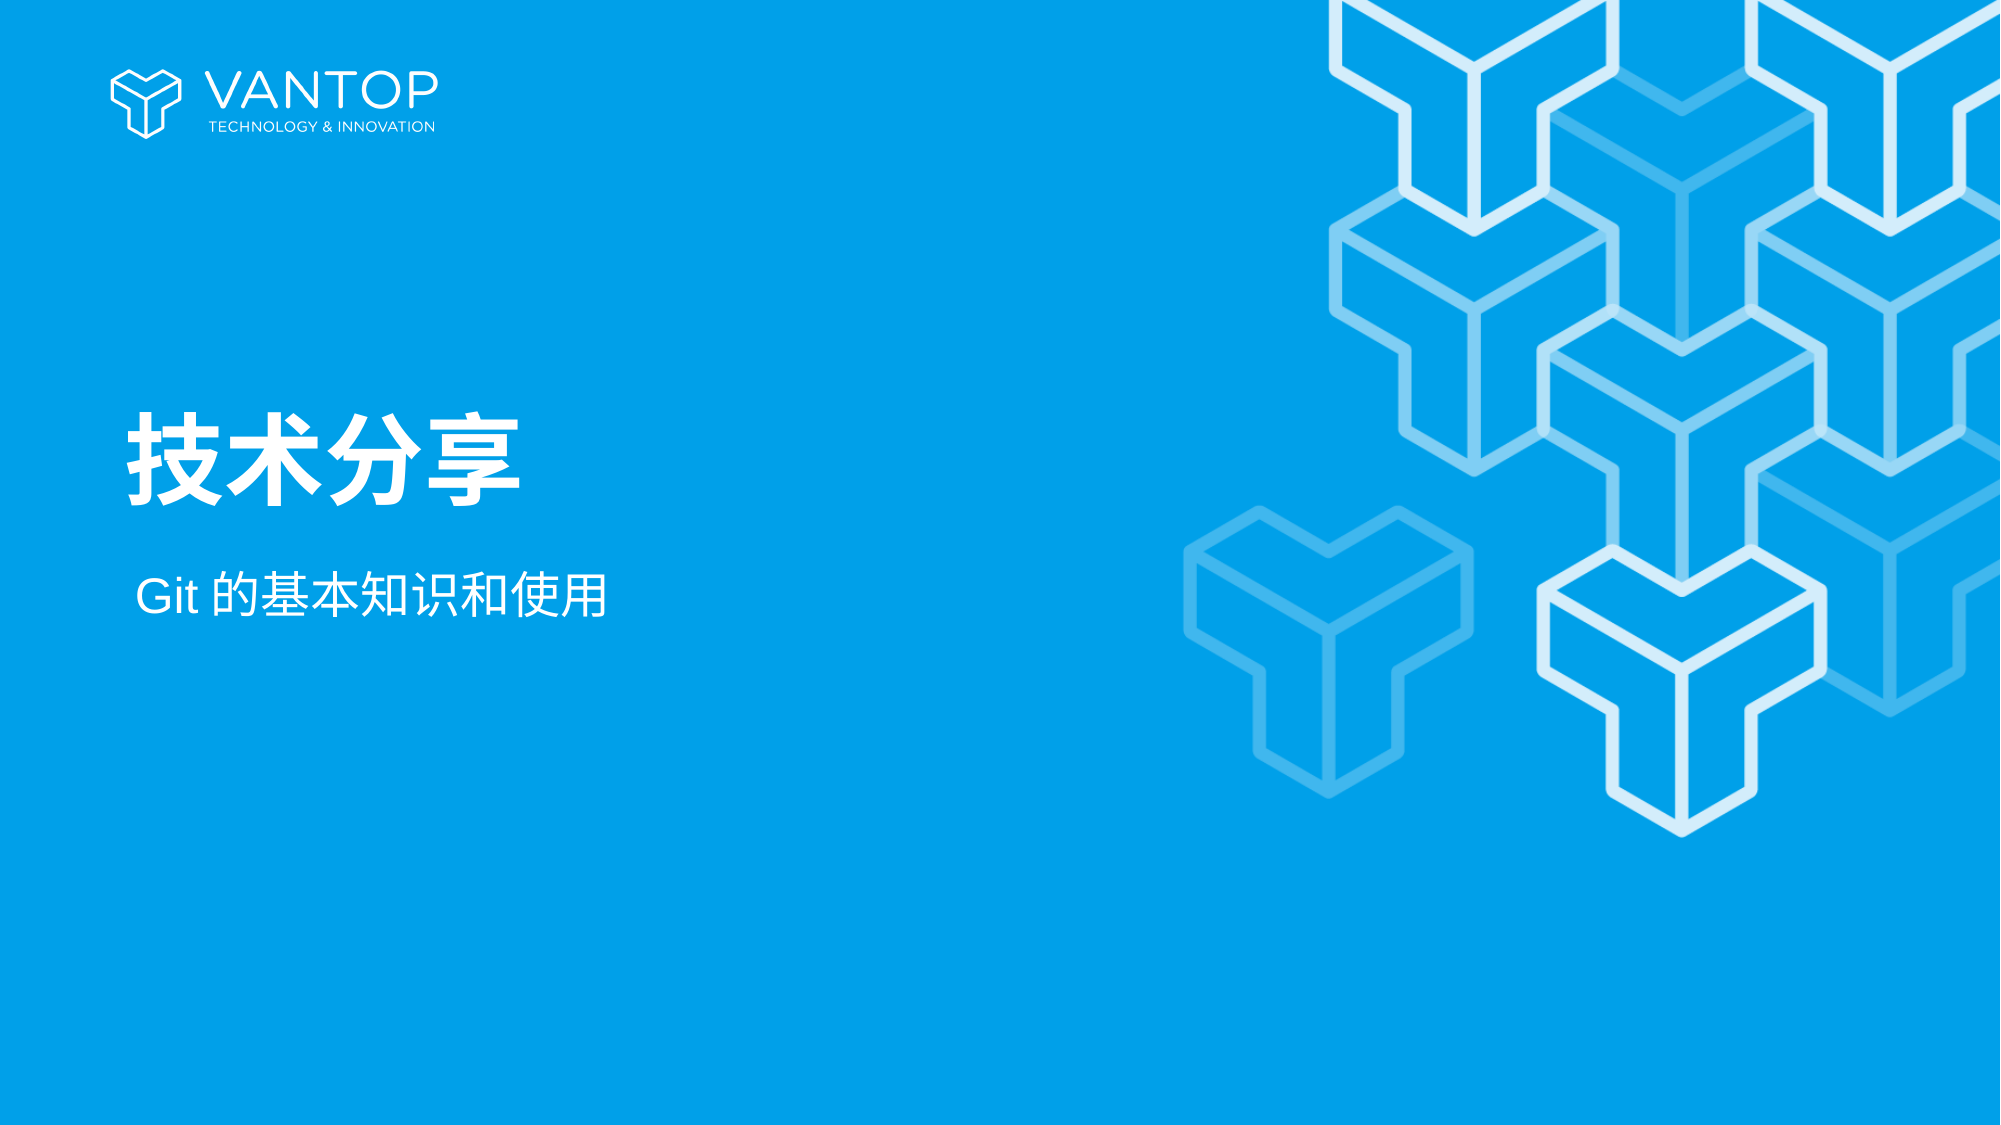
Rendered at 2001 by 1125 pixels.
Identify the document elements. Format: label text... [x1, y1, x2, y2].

picture [1184, 506, 1473, 798]
picture [1329, 0, 2000, 837]
text_box 技术分享 [109, 390, 1189, 525]
text_box Git的基本知识和使用 [120, 556, 820, 632]
